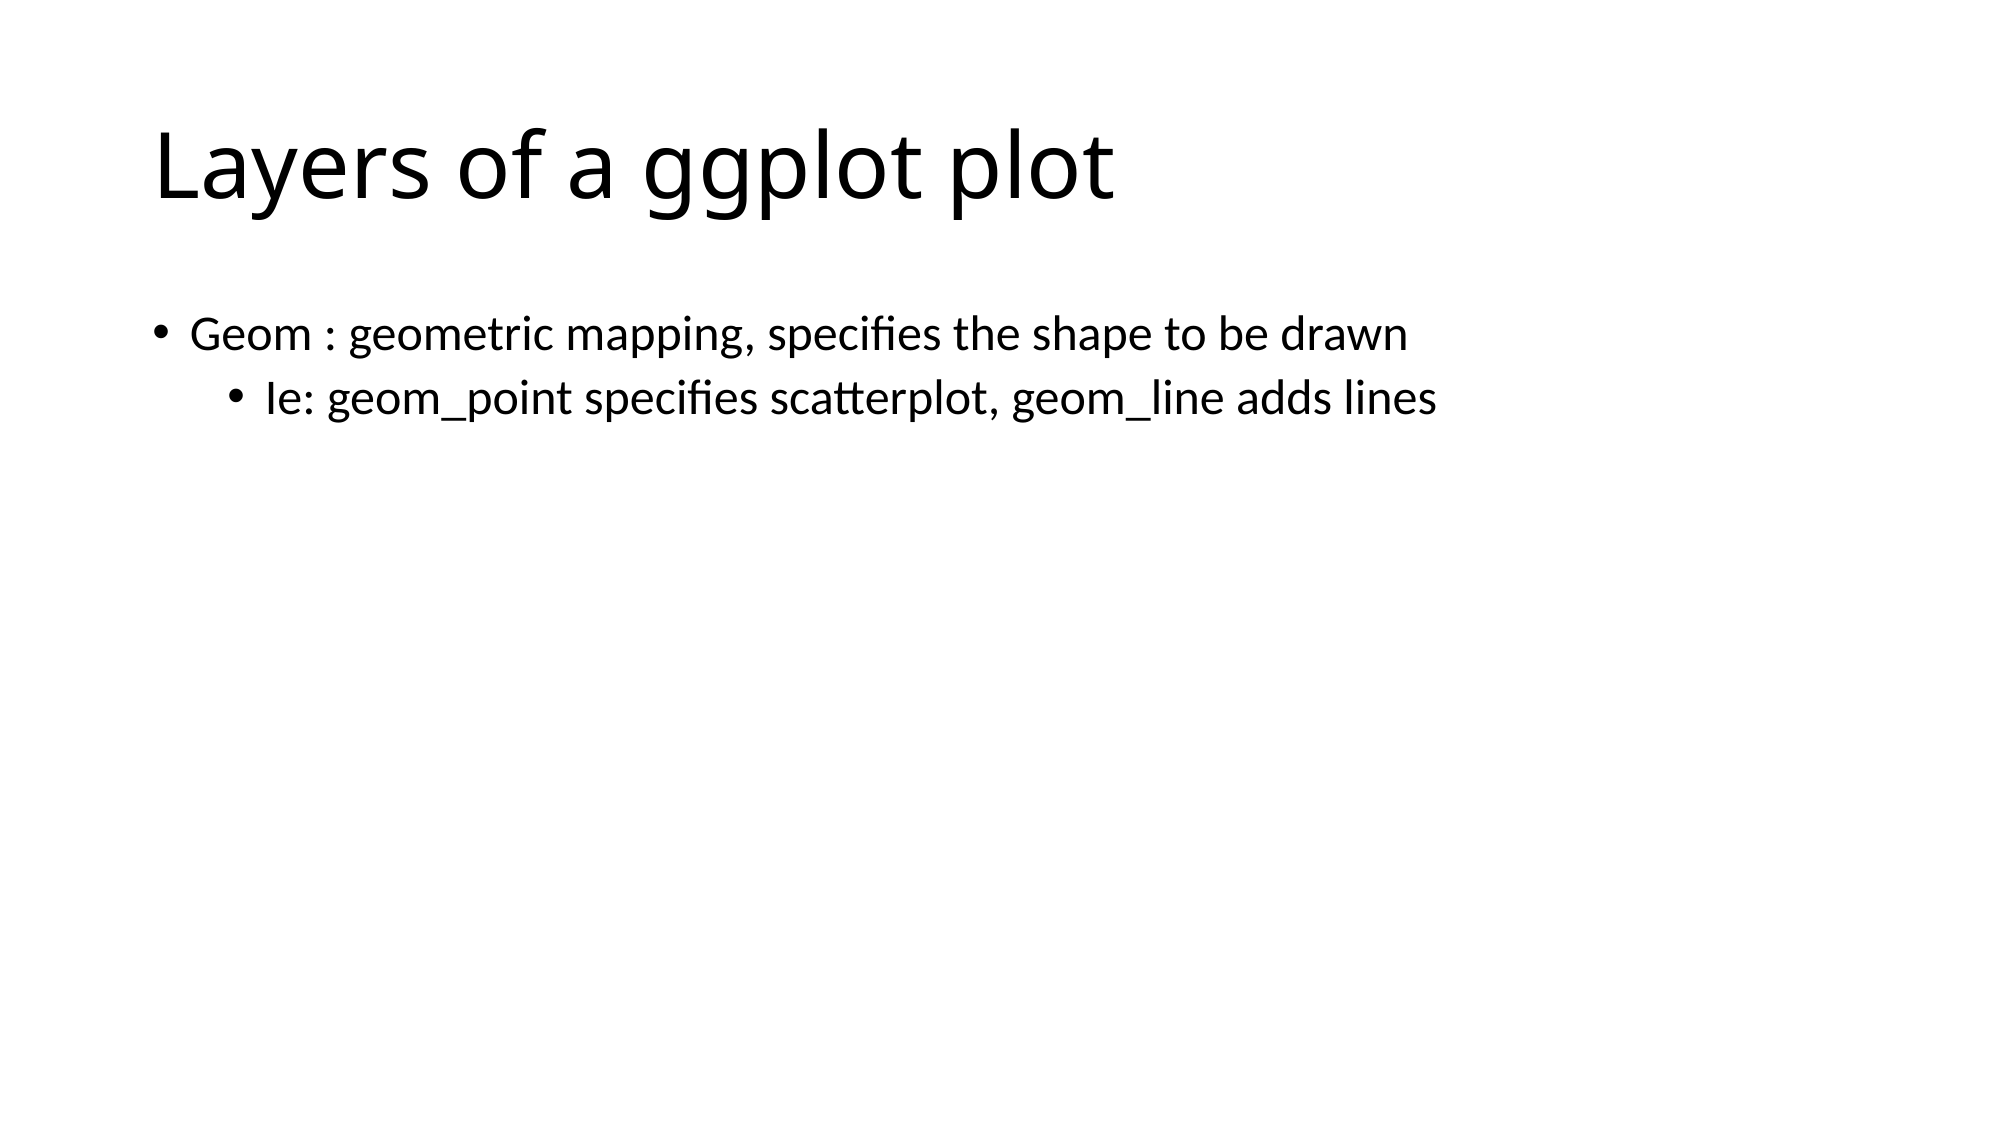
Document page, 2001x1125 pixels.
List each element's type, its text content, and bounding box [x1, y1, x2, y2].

title Layers of a ggplot plot [137, 59, 1863, 278]
list Geom : geometric mapping, specifies the shape to be drawn Ie: geom_point specifies scatterplot, geom_line adds lines Aes : aesthetic mapping, specifies points of the geom (coordinates, size, color) Theme : specifies text size, font, color, rotation, plot ticks, background lines Facets : creates panels of plots [137, 299, 1863, 1014]
